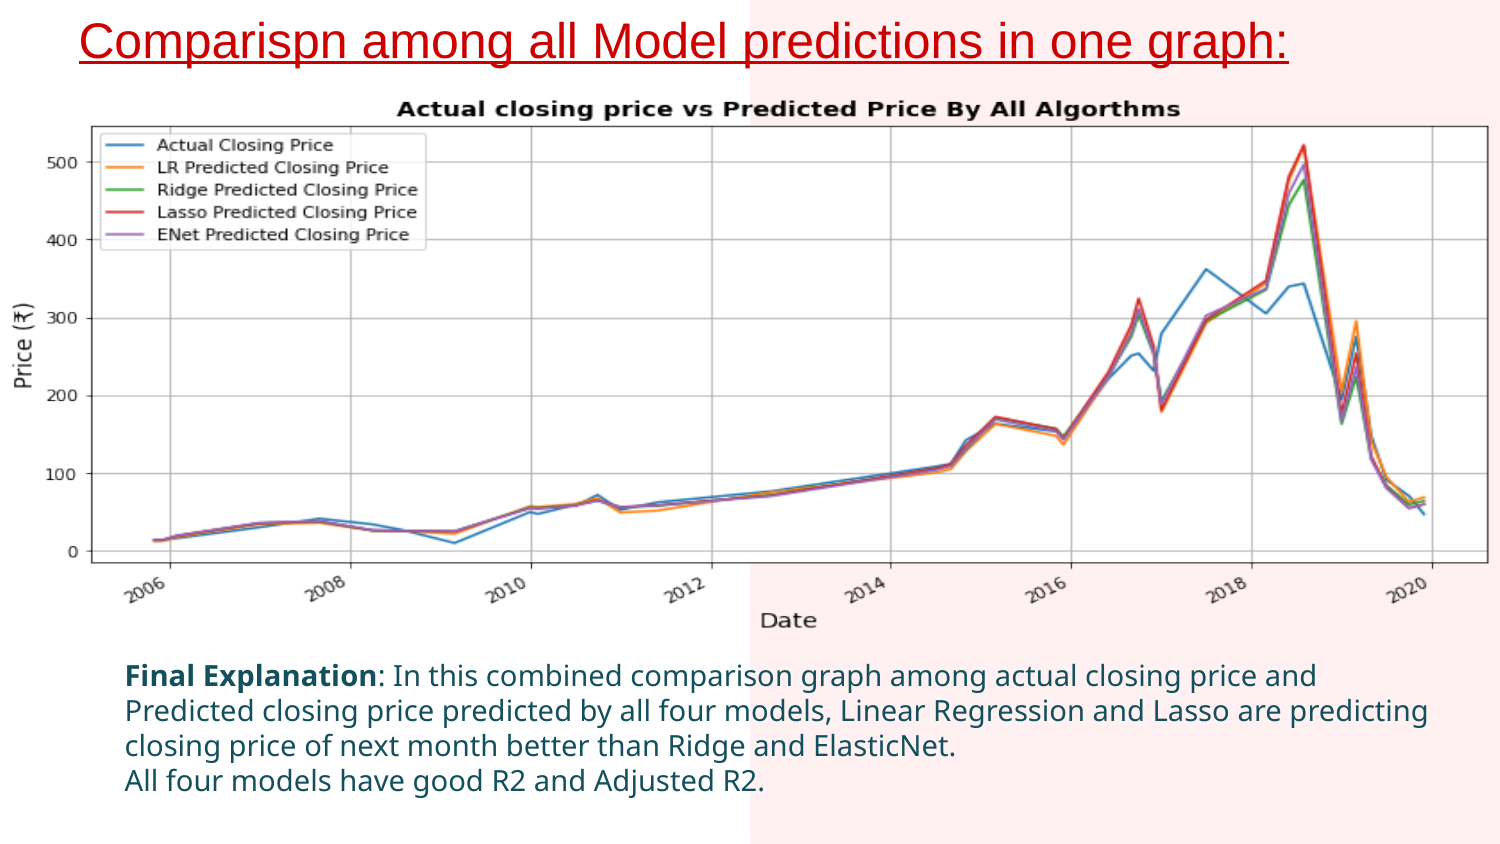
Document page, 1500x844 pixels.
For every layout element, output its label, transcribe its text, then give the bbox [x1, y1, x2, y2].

title Comparispn among all Model predictions in one graph: [12, 0, 1356, 84]
picture [0, 89, 1500, 644]
text_box Final Explanation: In this combined comparison graph among actual closing price and Predicted closing price predicted by all four models, Linear Regression and Lasso are predicting closing price of next month better than Ridge and ElasticNet. All four models have good R2 and Adjusted R2. [109, 651, 1469, 805]
